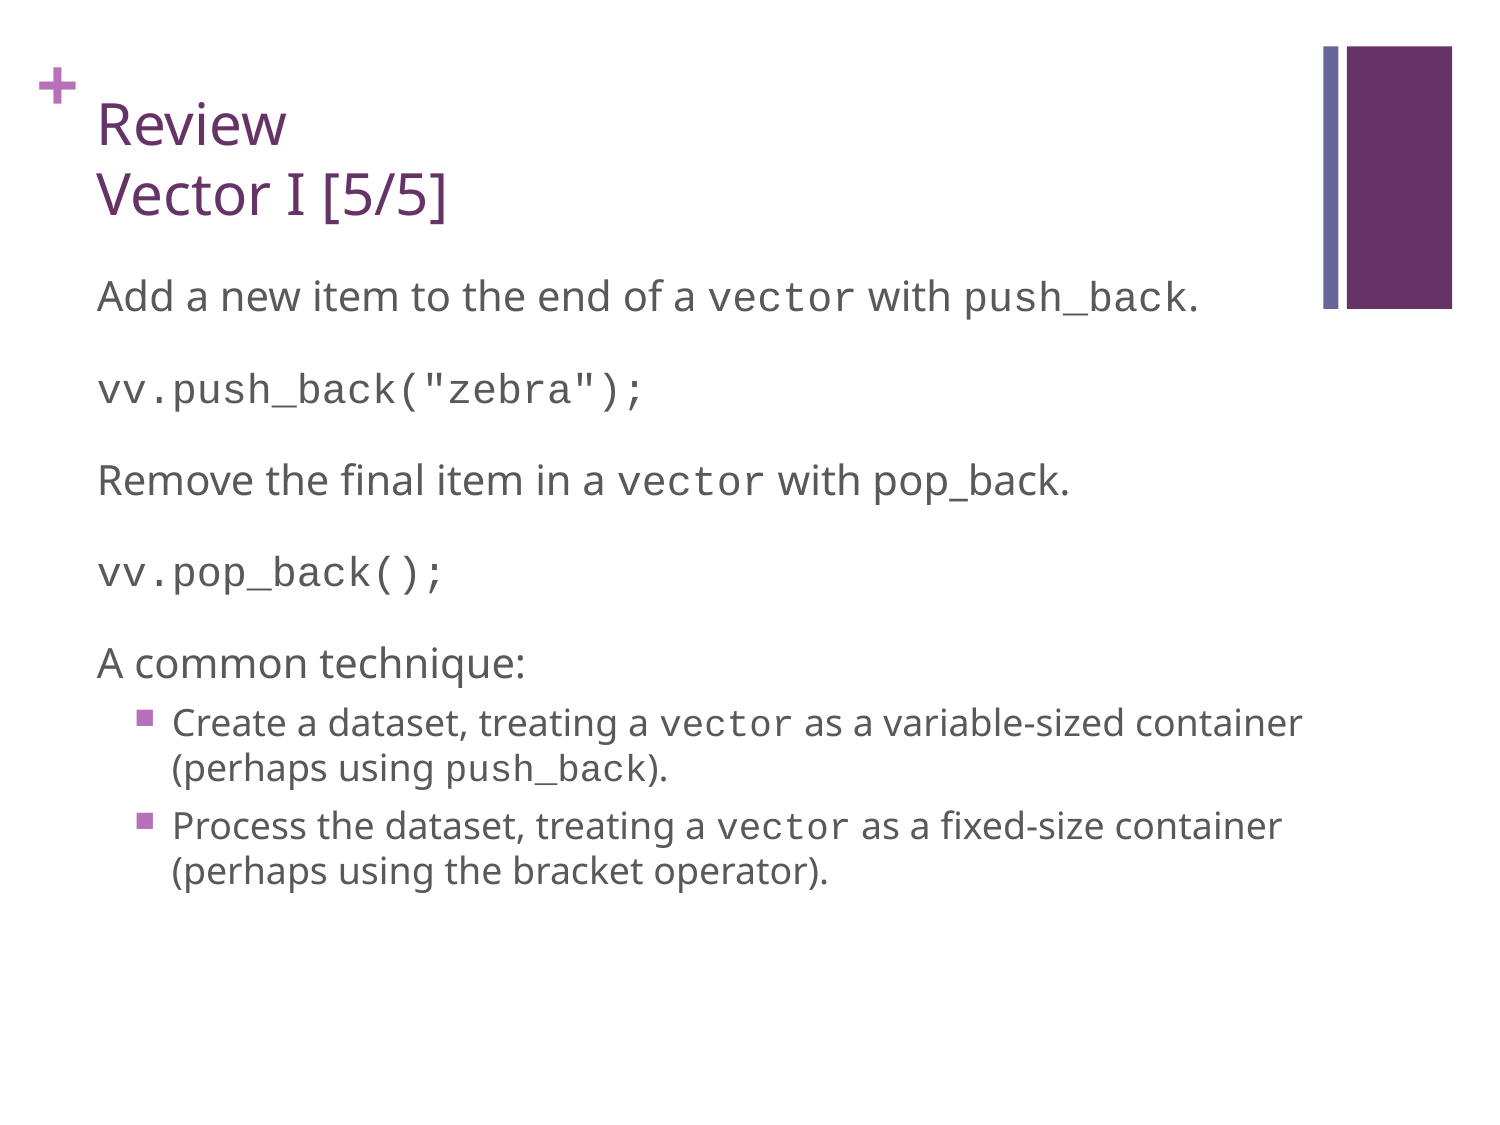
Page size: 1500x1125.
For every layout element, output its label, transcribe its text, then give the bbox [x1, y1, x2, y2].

title Review Vector I [5/5] [81, 79, 1322, 238]
list Add a new item to the end of a vector with push_back. vv.push_back("zebra"); Remove the final item in a vector with pop_back. vv.pop_back(); A common technique: Create a dataset, treating a vector as a variable-sized container (perhaps using push_back). Process the dataset, treating a vector as a fixed-size container (perhaps using the bracket operator). [81, 262, 1322, 1038]
